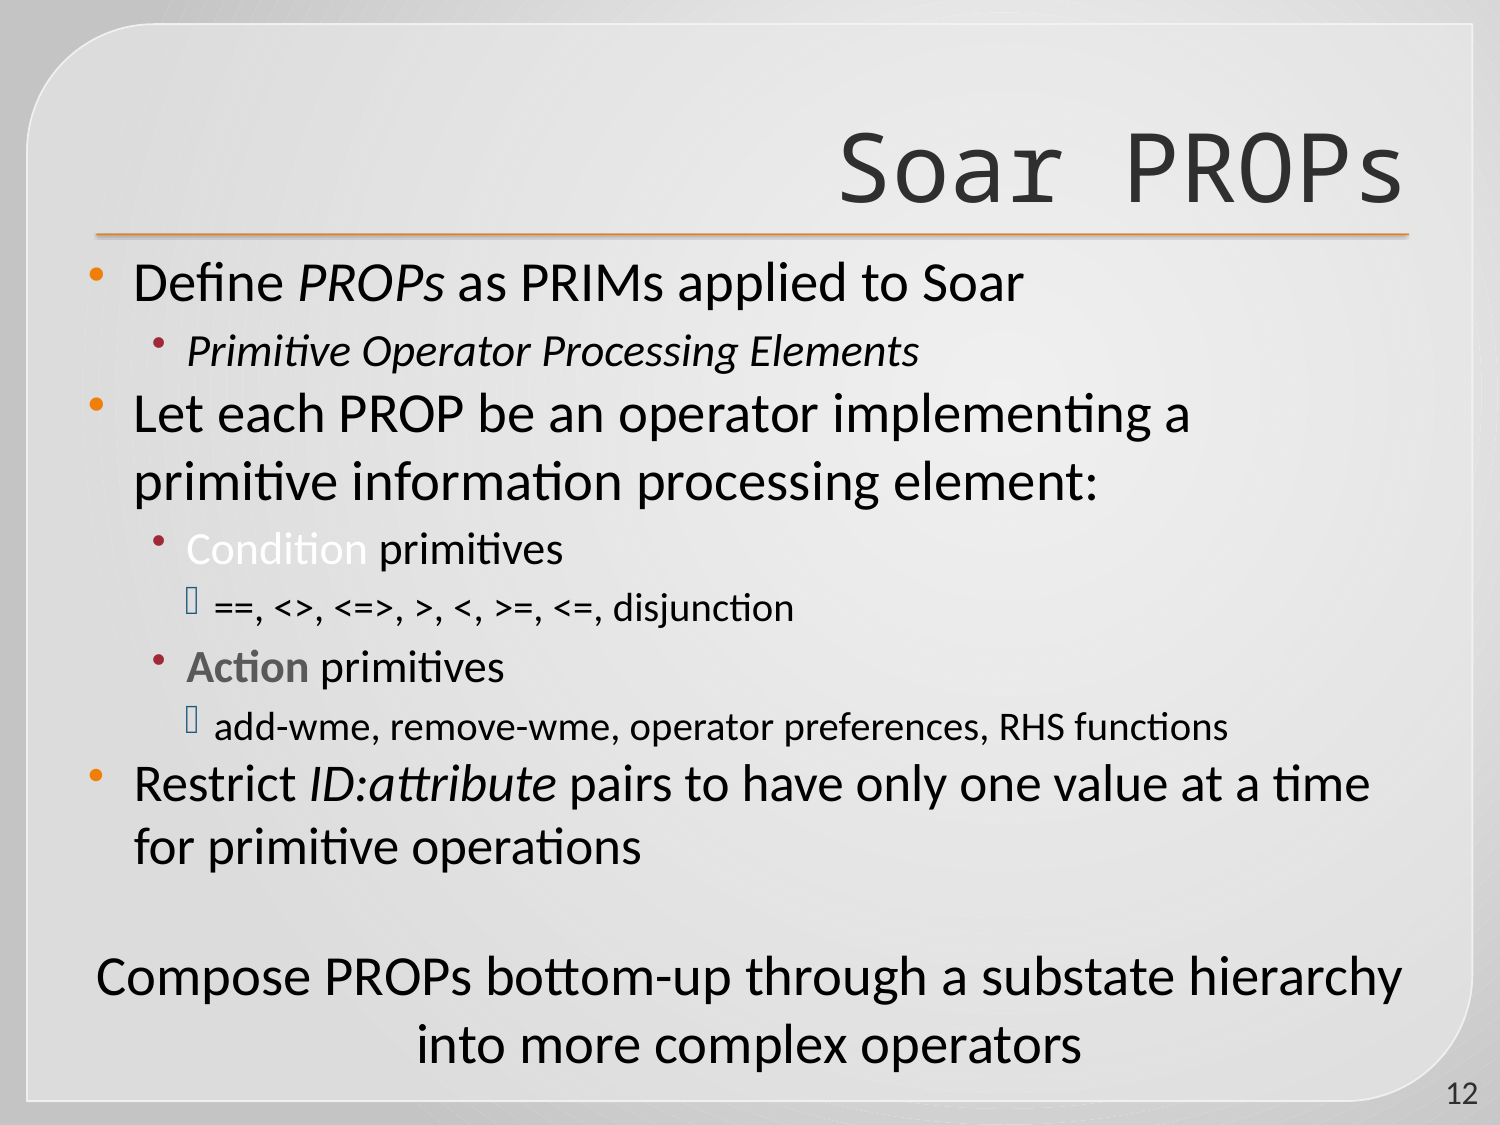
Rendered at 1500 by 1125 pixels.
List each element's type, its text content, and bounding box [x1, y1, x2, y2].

slide_number 12 [1417, 1068, 1494, 1114]
title Soar PROPs [75, 41, 1425, 230]
list Define PROPs as PRIMs applied to Soar Primitive Operator Processing Elements Let each PROP be an operator implementing a primitive information processing element: Condition primitives ==, <>, <=>, >, <, >=, <=, disjunction Action primitives add-wme, remove-wme, operator preferences, RHS functions Restrict ID:attribute pairs to have only one value at a time for primitive operations Compose PROPs bottom-up through a substate hierarchy into more complex operators [75, 237, 1425, 1088]
